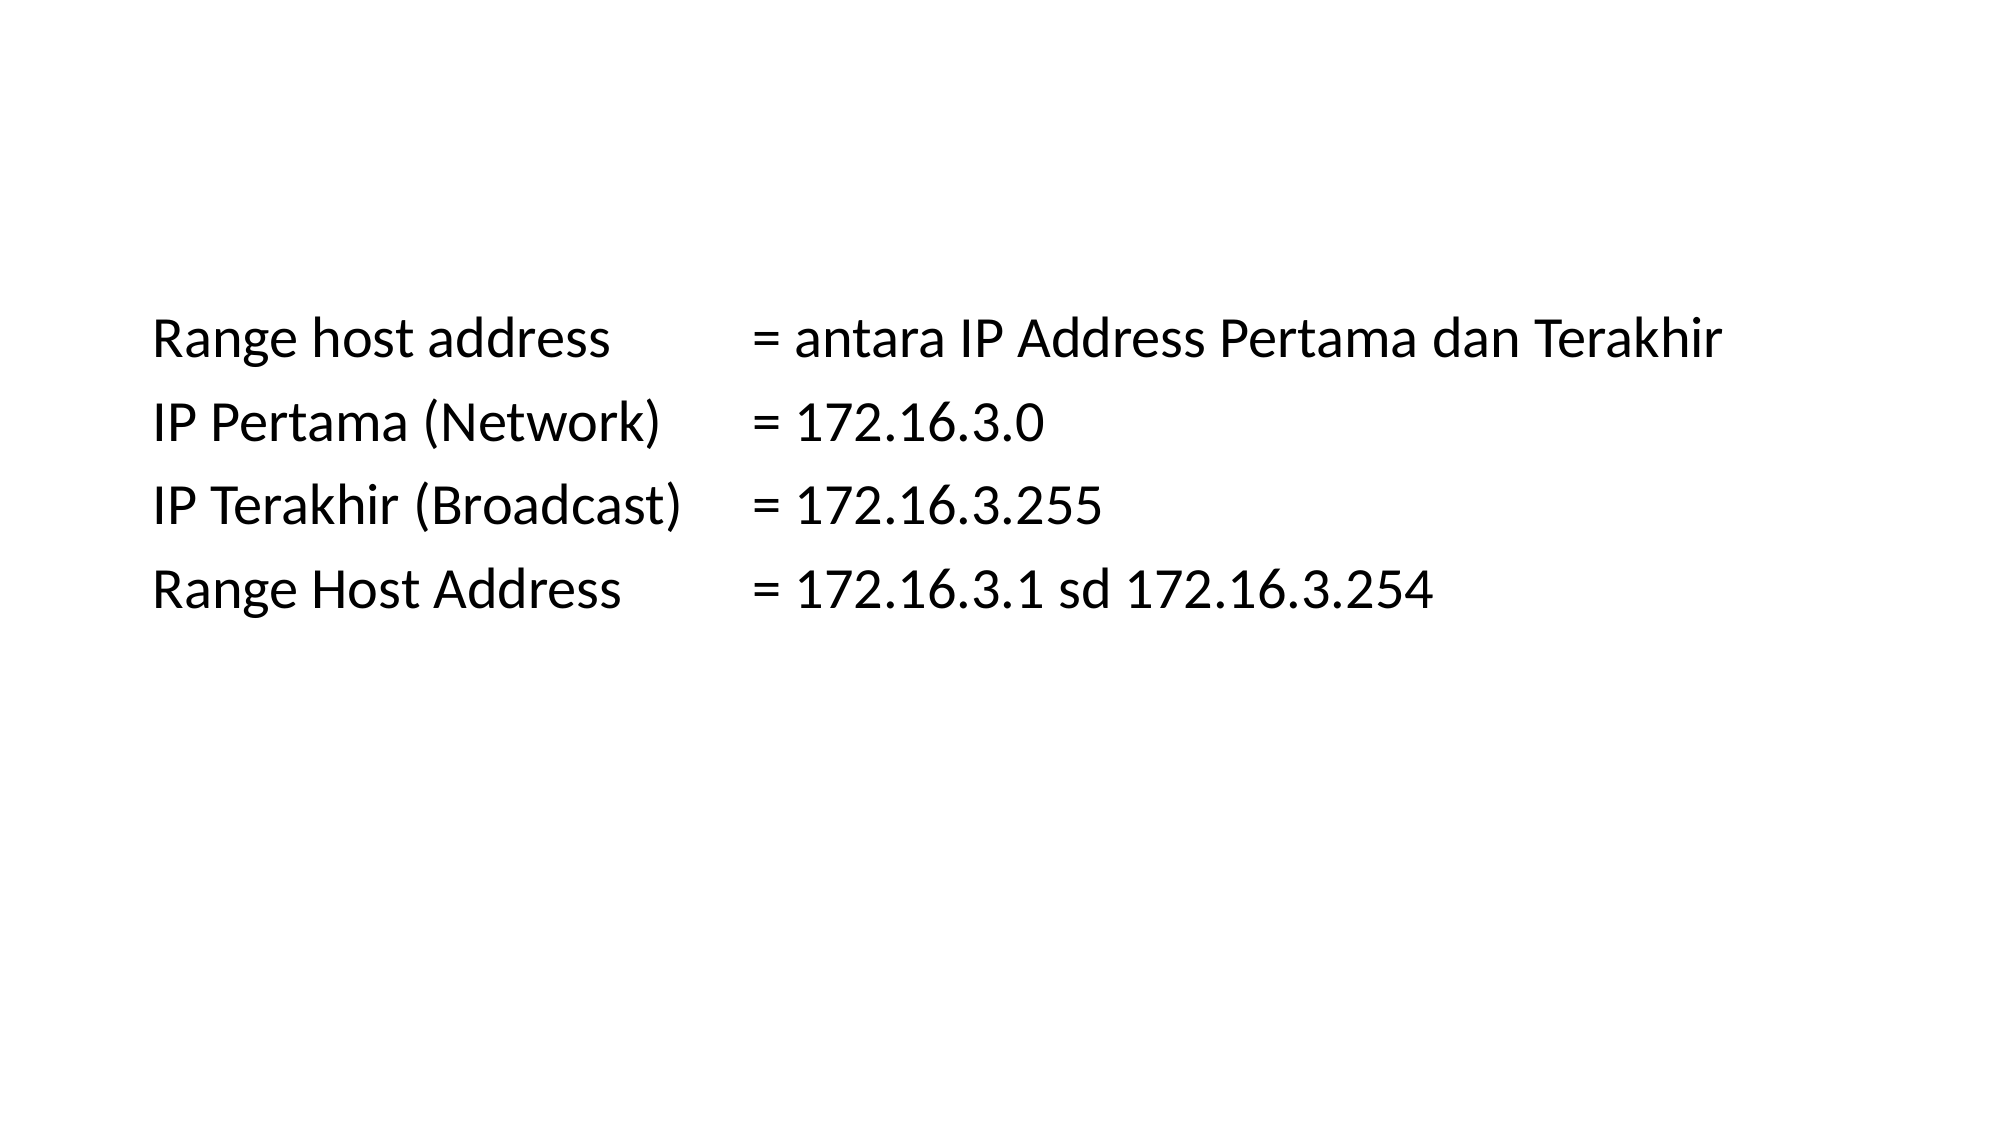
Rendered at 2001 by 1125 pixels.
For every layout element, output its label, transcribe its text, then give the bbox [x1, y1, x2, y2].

list Range host address = antara IP Address Pertama dan Terakhir IP Pertama (Network) = 172.16.3.0 IP Terakhir (Broadcast) = 172.16.3.255 Range Host Address = 172.16.3.1 sd 172.16.3.254 [137, 299, 1863, 1014]
